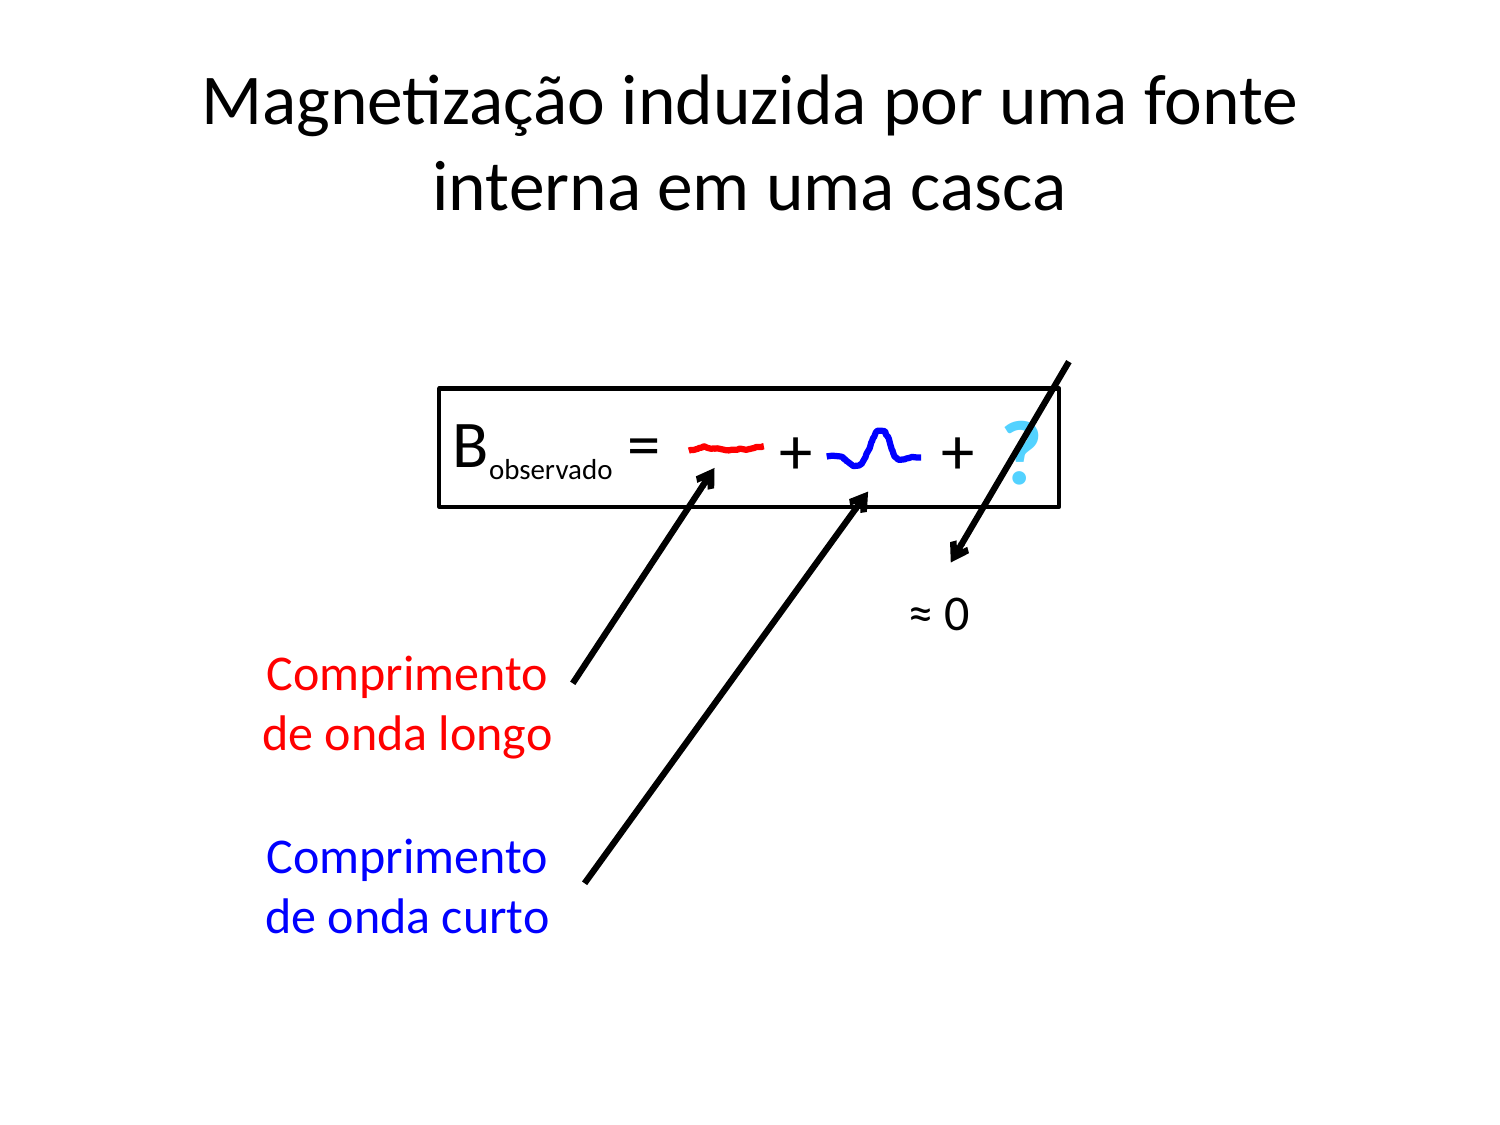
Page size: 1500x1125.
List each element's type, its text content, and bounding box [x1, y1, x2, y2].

text_box Comprimento de onda curto [230, 815, 585, 951]
text_box ≈ 0 [891, 572, 987, 648]
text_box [572, 467, 715, 684]
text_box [437, 385, 945, 512]
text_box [584, 491, 869, 885]
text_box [950, 361, 1070, 563]
title Magnetização induzida por uma fonte interna em uma casca [75, 45, 1425, 233]
text_box Comprimento de onda longo [230, 633, 579, 769]
